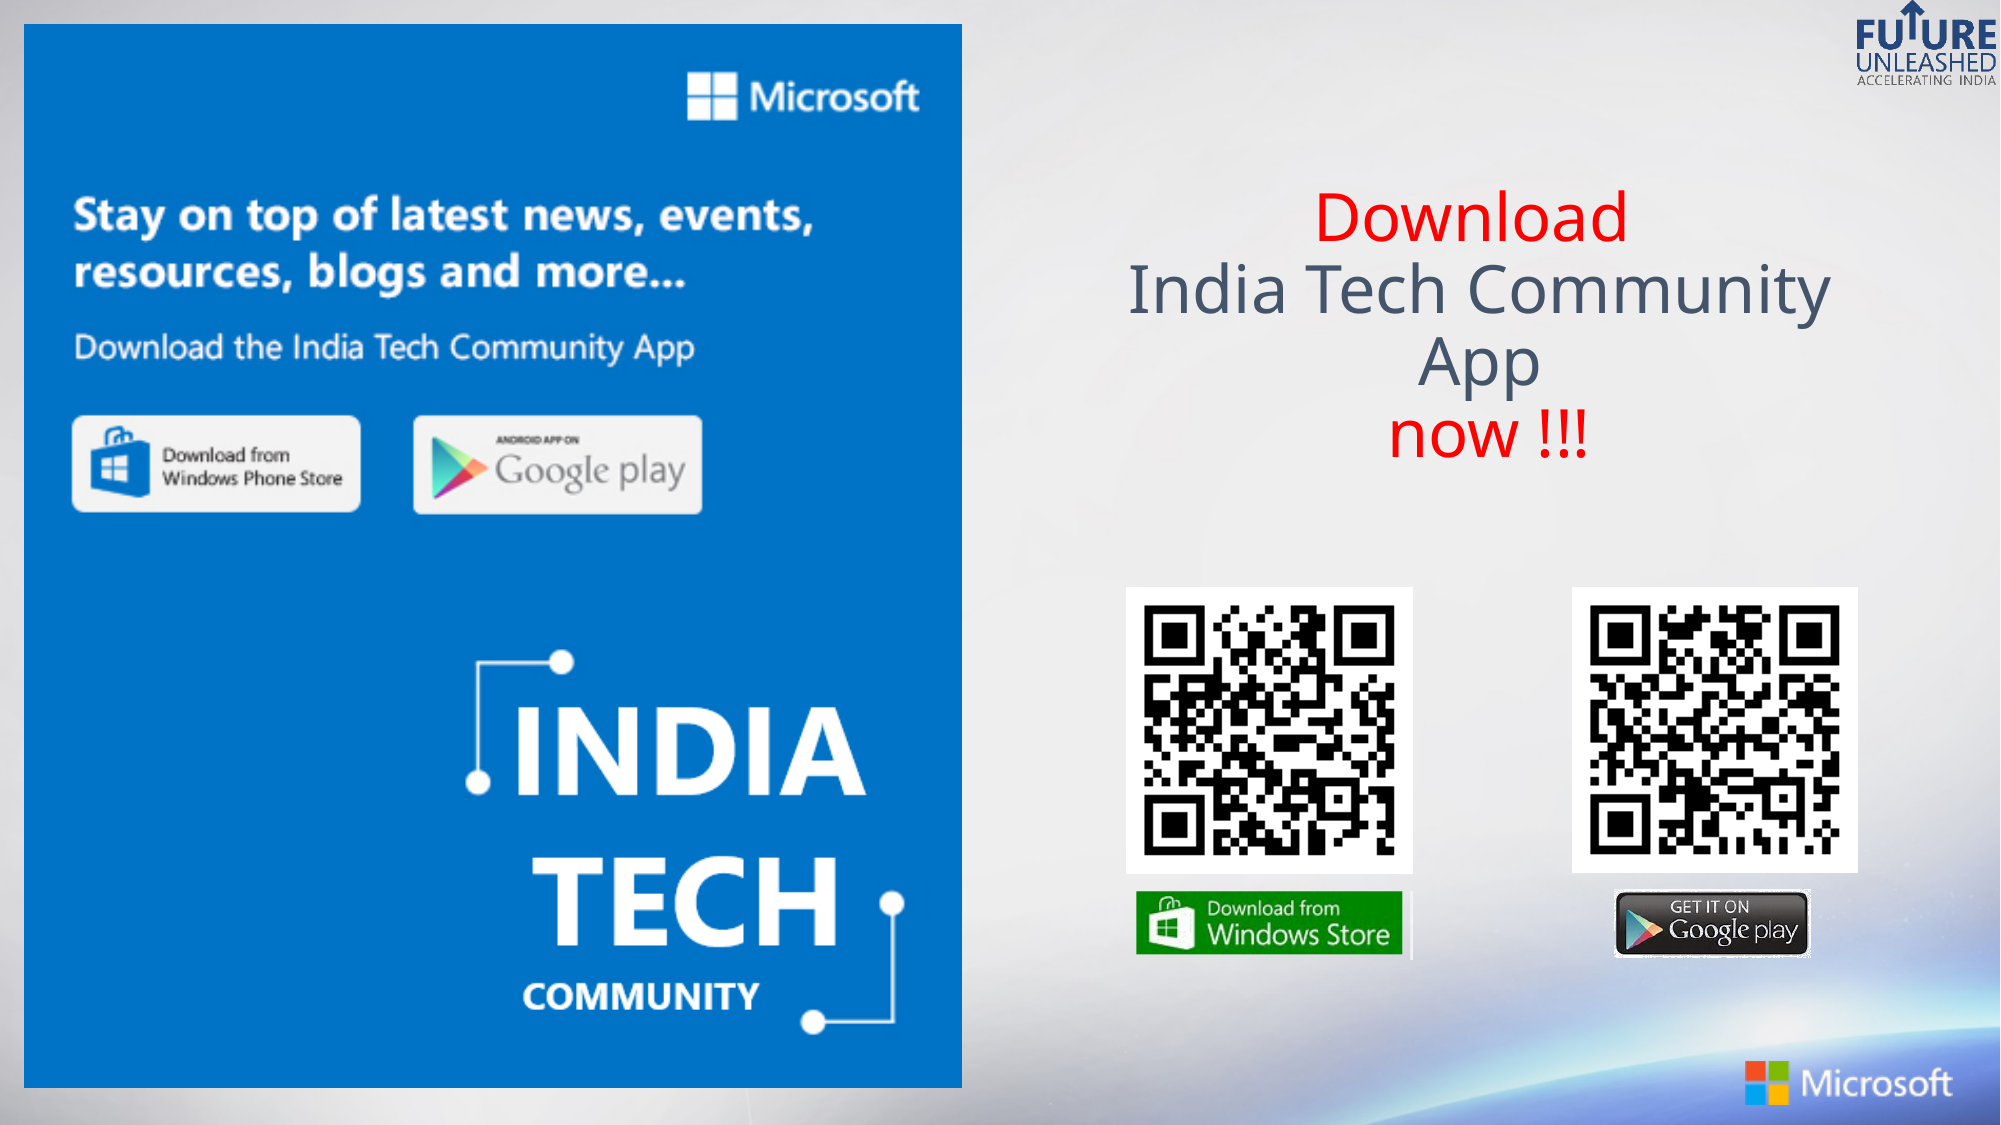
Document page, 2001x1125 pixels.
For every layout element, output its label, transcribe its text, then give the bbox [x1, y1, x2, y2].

title Download India Tech Community App now !!! [962, 125, 2000, 480]
picture [0, 0, 2001, 1125]
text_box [24, 24, 962, 1088]
